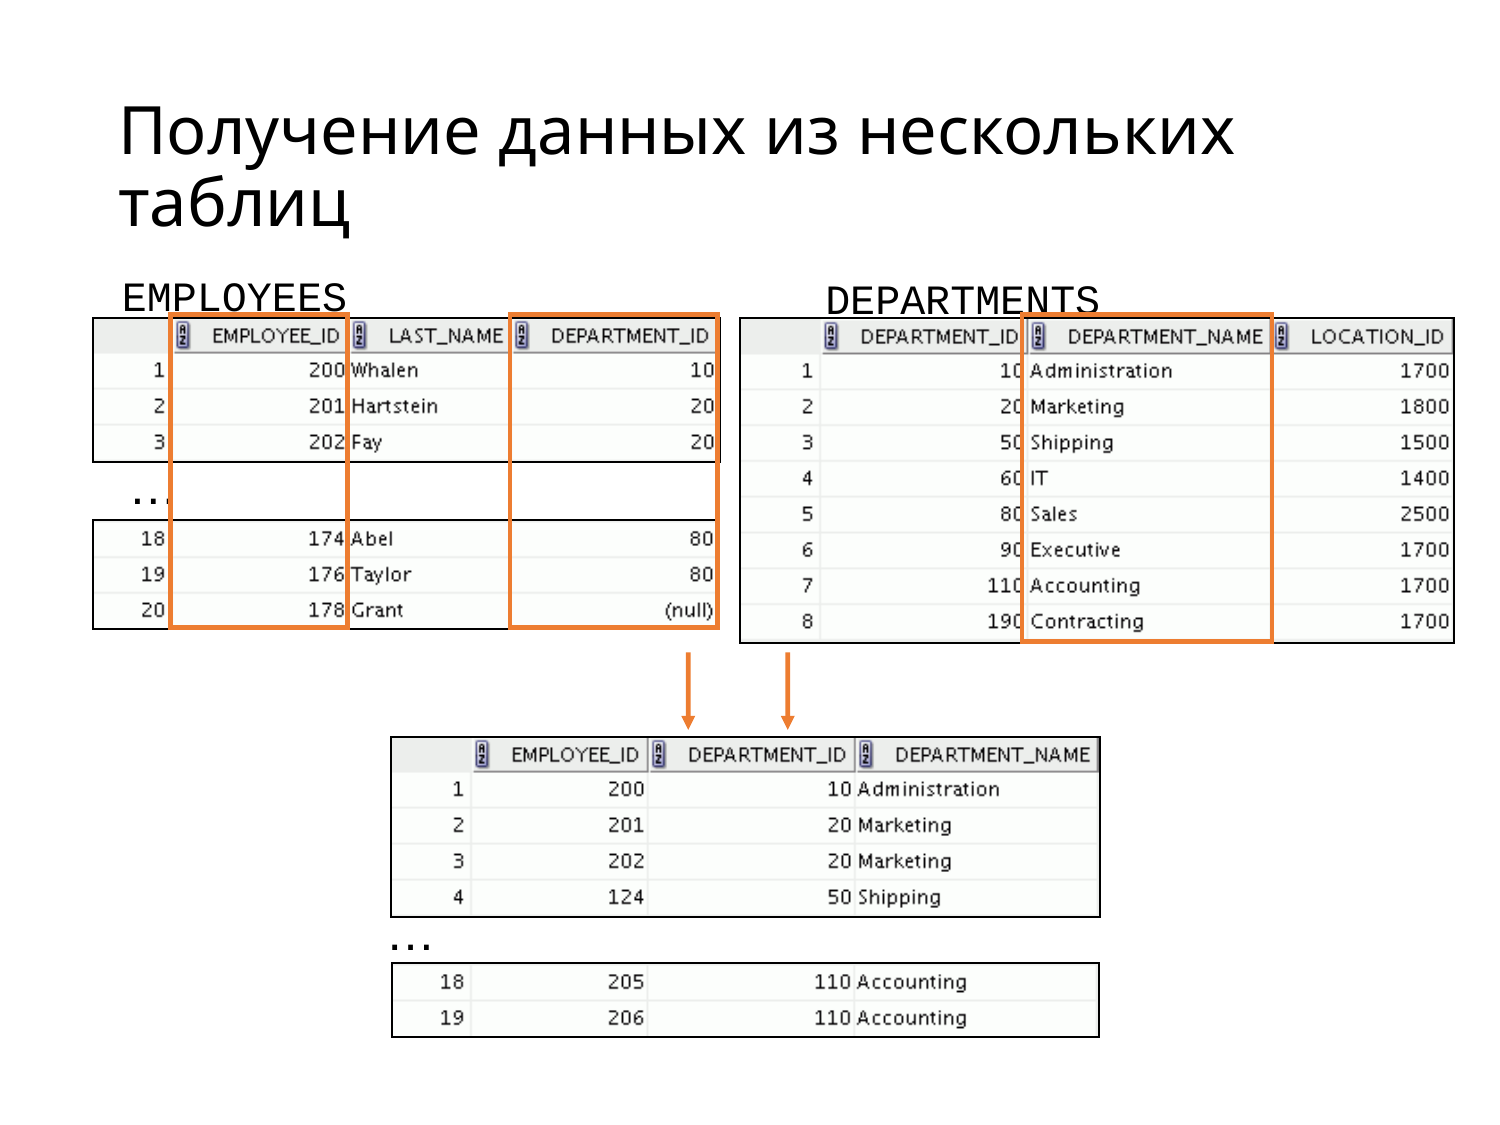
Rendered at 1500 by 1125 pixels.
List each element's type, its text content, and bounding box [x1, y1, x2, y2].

text_box [1022, 314, 1273, 319]
picture [392, 737, 1099, 917]
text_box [688, 652, 788, 730]
text_box EMPLOYEES [106, 262, 374, 318]
text_box [170, 462, 348, 521]
text_box [509, 314, 718, 318]
text_box … [383, 897, 444, 962]
text_box … [126, 462, 170, 517]
picture [93, 521, 718, 629]
text_box [170, 314, 348, 318]
picture [741, 319, 1454, 643]
picture [392, 964, 1098, 1036]
picture [93, 318, 719, 462]
text_box [509, 462, 718, 521]
text_box DEPARTMENTS [810, 264, 1141, 319]
title Получение данных из нескольких таблиц [103, 59, 1397, 278]
